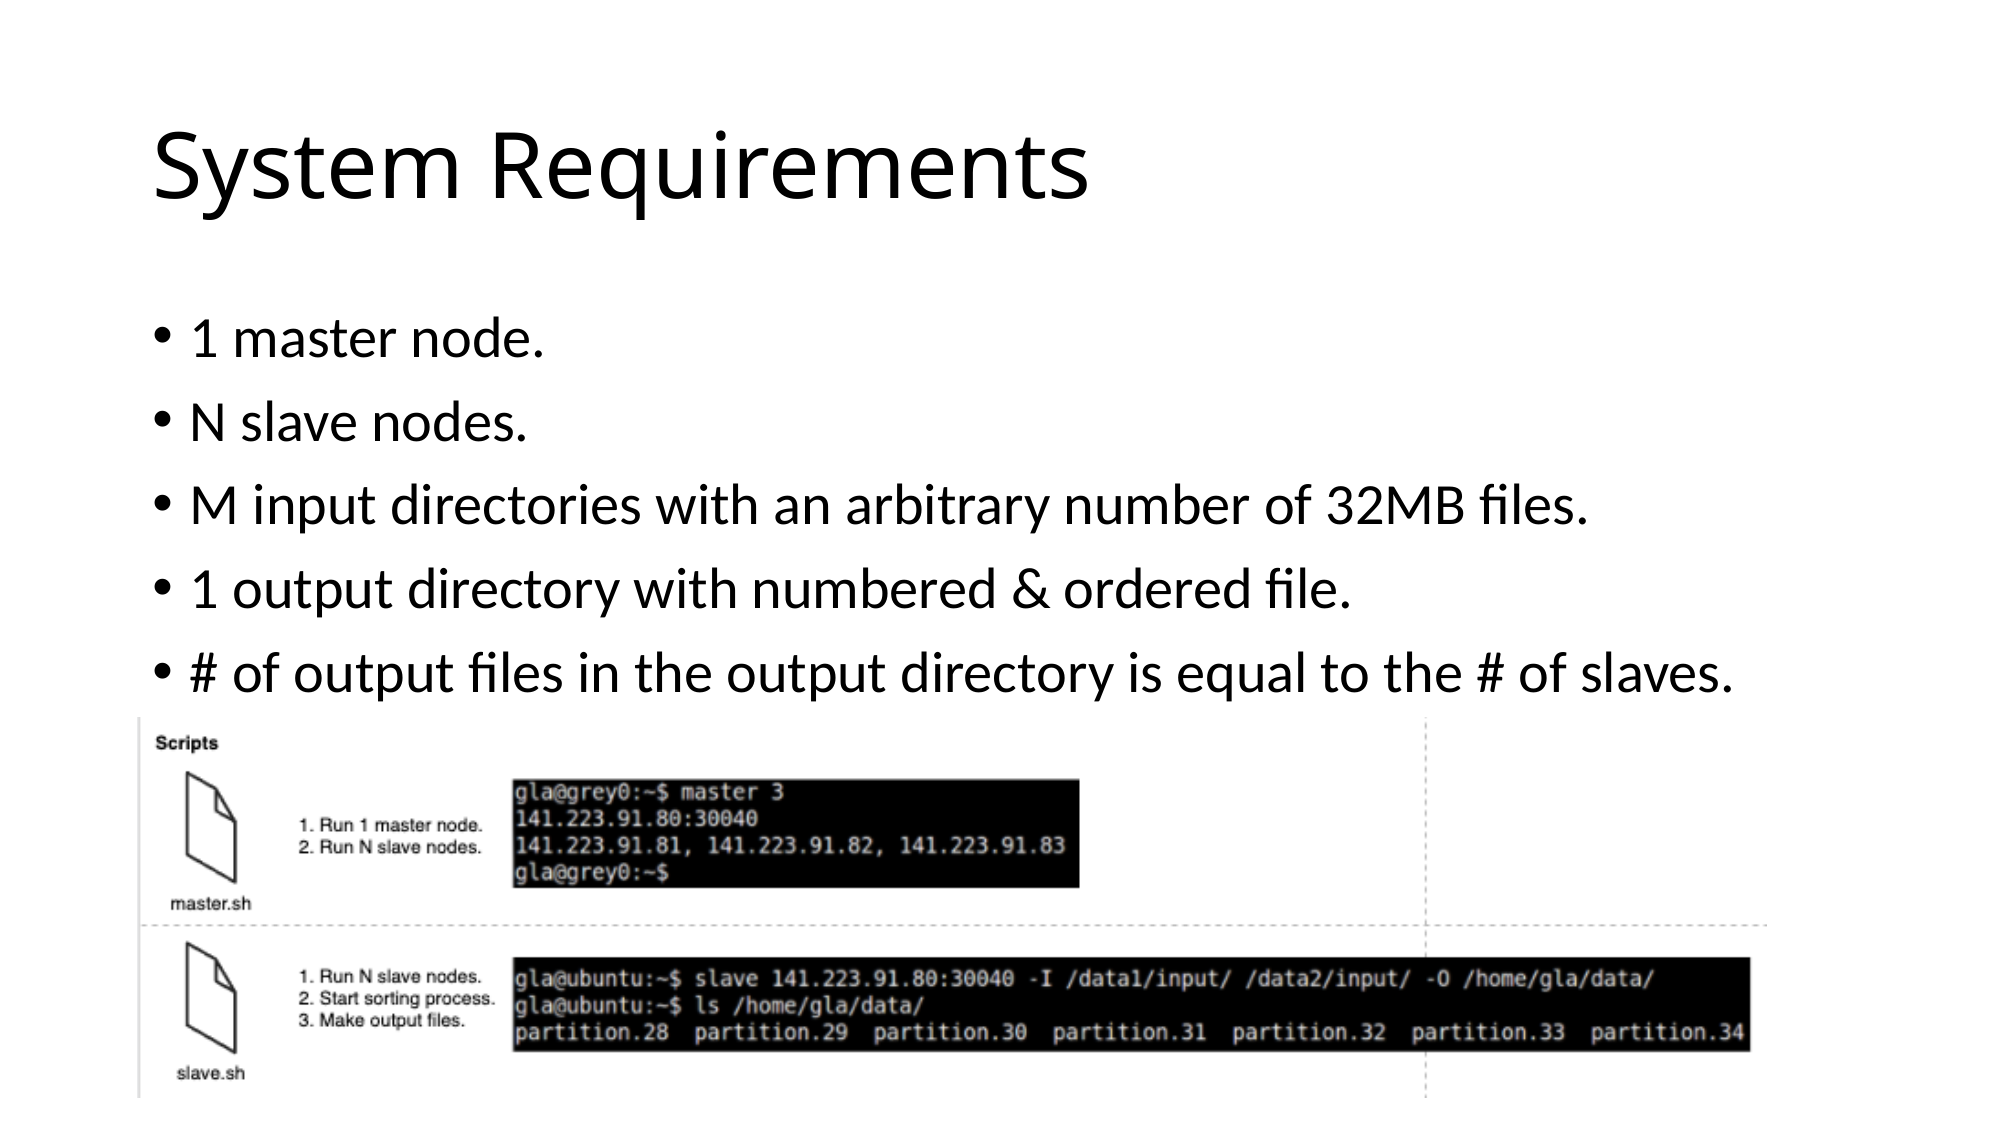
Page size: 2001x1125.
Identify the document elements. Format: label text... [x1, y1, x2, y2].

picture [137, 717, 1767, 1098]
title System Requirements [137, 59, 1863, 278]
list 1 master node. N slave nodes. M input directories with an arbitrary number of 32MB files. 1 output directory with numbered & ordered file. # of output files in the output directory is equal to the # of slaves. [137, 299, 1863, 1014]
